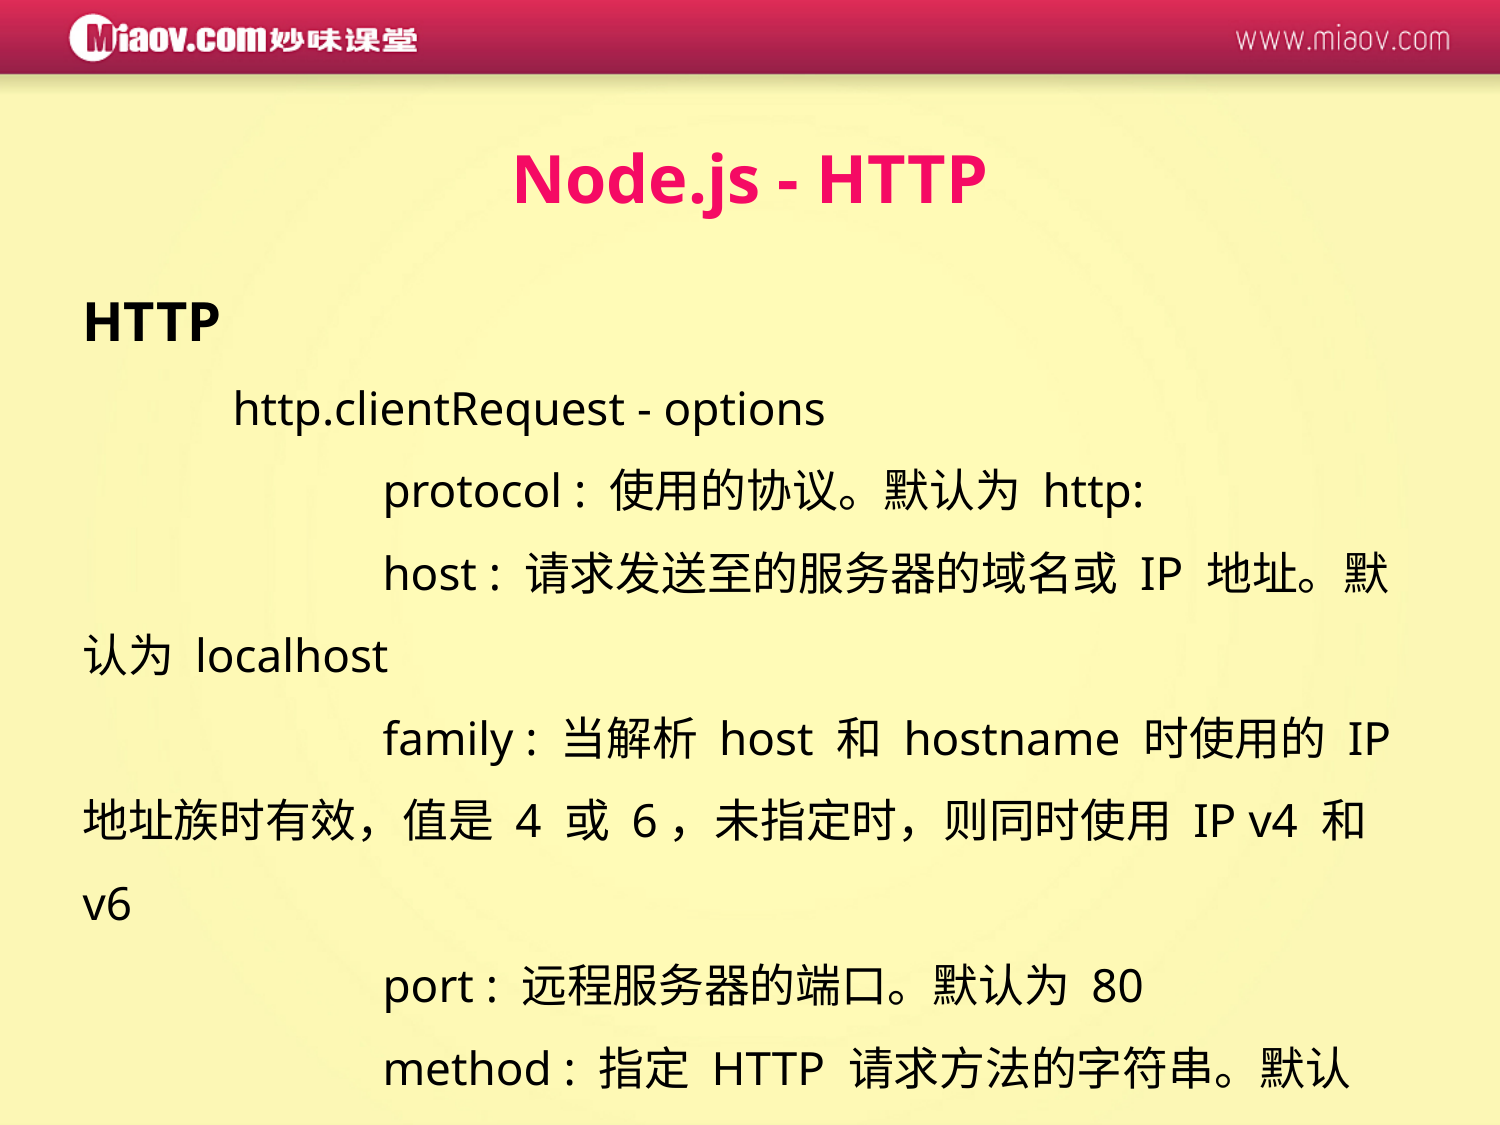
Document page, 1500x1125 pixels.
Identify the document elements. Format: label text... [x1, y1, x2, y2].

text_box HTTP http.clientRequest - options protocol : 使用的协议。默认为 http: host : 请求发送至的服务器的域名或 IP 地址。默认为 localhost family : 当解析 host 和 hostname 时使用的 IP 地址族时有效，值是 4 或 6，未指定时，则同时使用 IP v4 和 v6 port : 远程服务器的端口。默认为 80 method : 指定 HTTP 请求方法的字符串。默认为 'GET' [74, 247, 1400, 1125]
title Node.js - HTTP [74, 82, 1426, 272]
picture [0, 0, 1500, 1125]
